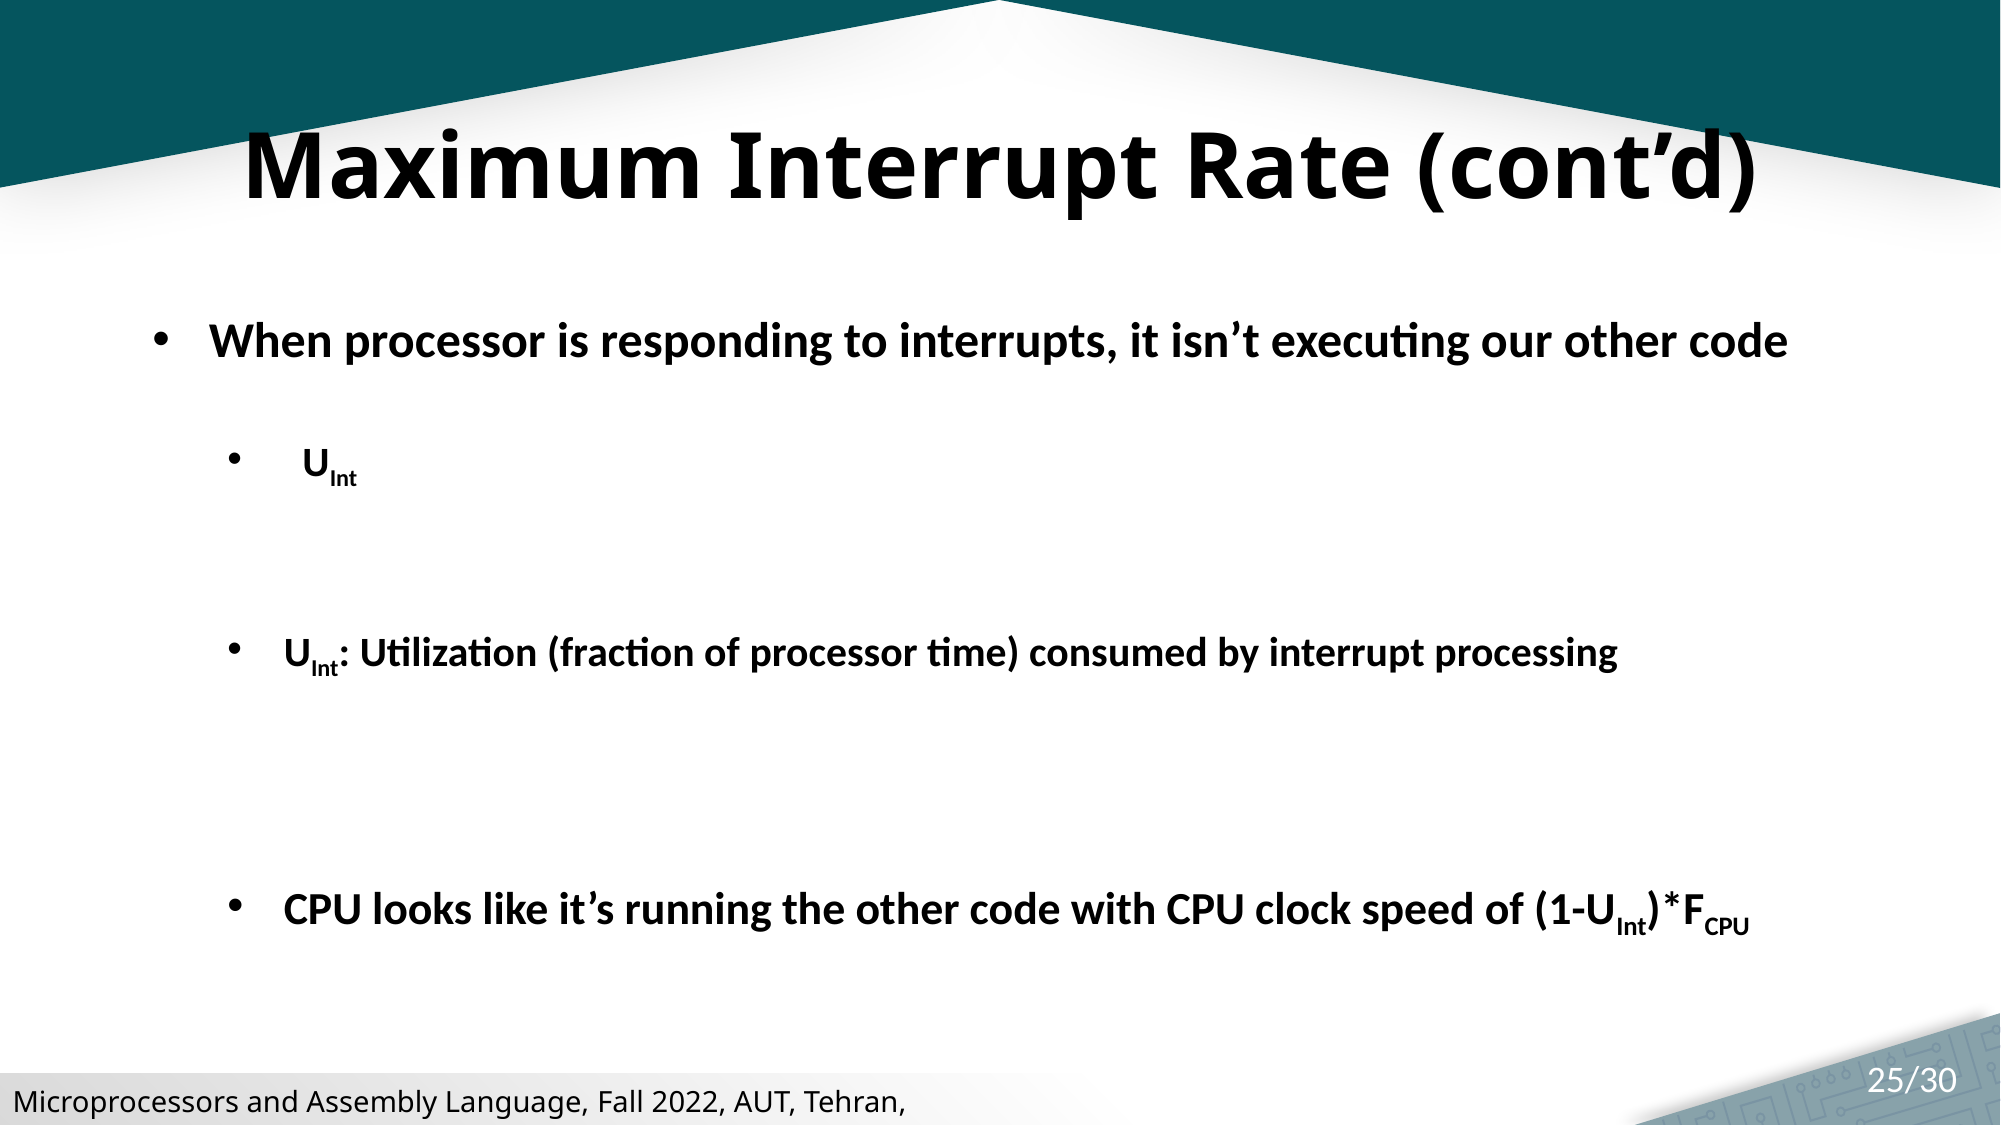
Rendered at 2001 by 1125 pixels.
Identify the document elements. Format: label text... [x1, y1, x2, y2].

slide_number 25/30 [1522, 1047, 1973, 1108]
title Maximum Interrupt Rate (cont’d) [137, 59, 1863, 278]
